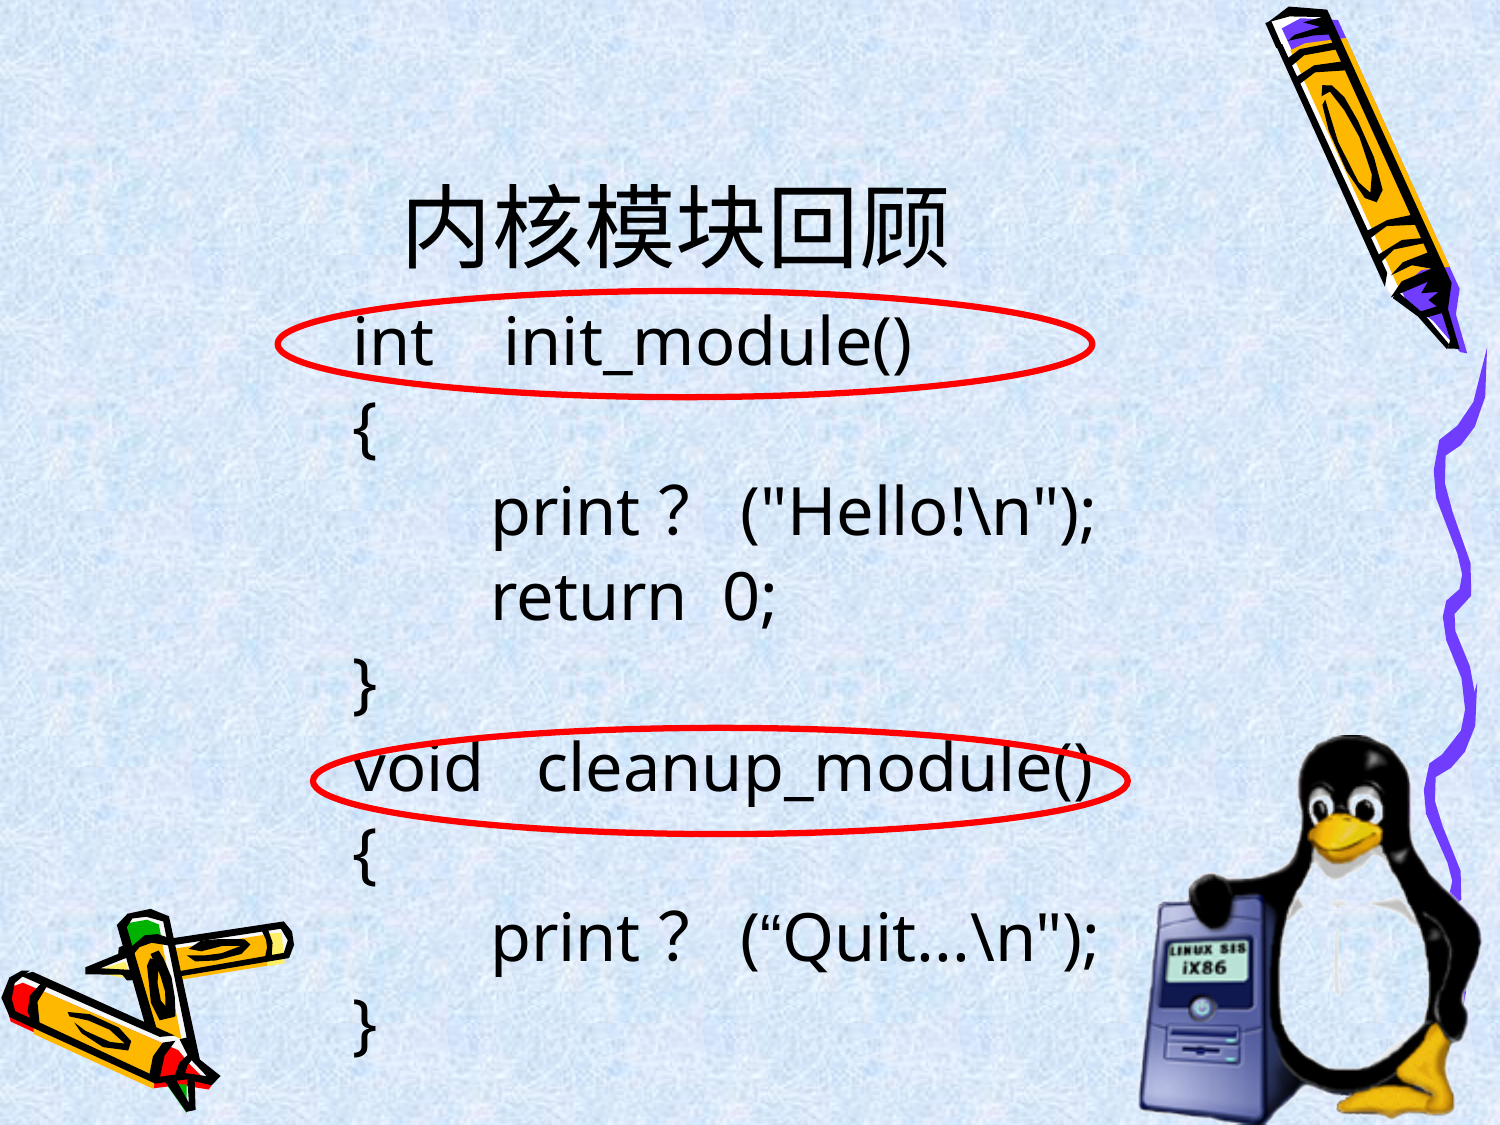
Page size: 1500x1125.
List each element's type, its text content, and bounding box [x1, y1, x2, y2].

text_box [312, 727, 1128, 835]
text_box [277, 290, 1093, 398]
title 内核模块回顾 [112, 24, 1240, 288]
picture [0, 0, 1500, 1125]
list int init_module() { print？("Hello!\n"); return 0; } void cleanup_module() { print？(“Quit...\n"); } [112, 299, 1375, 1125]
